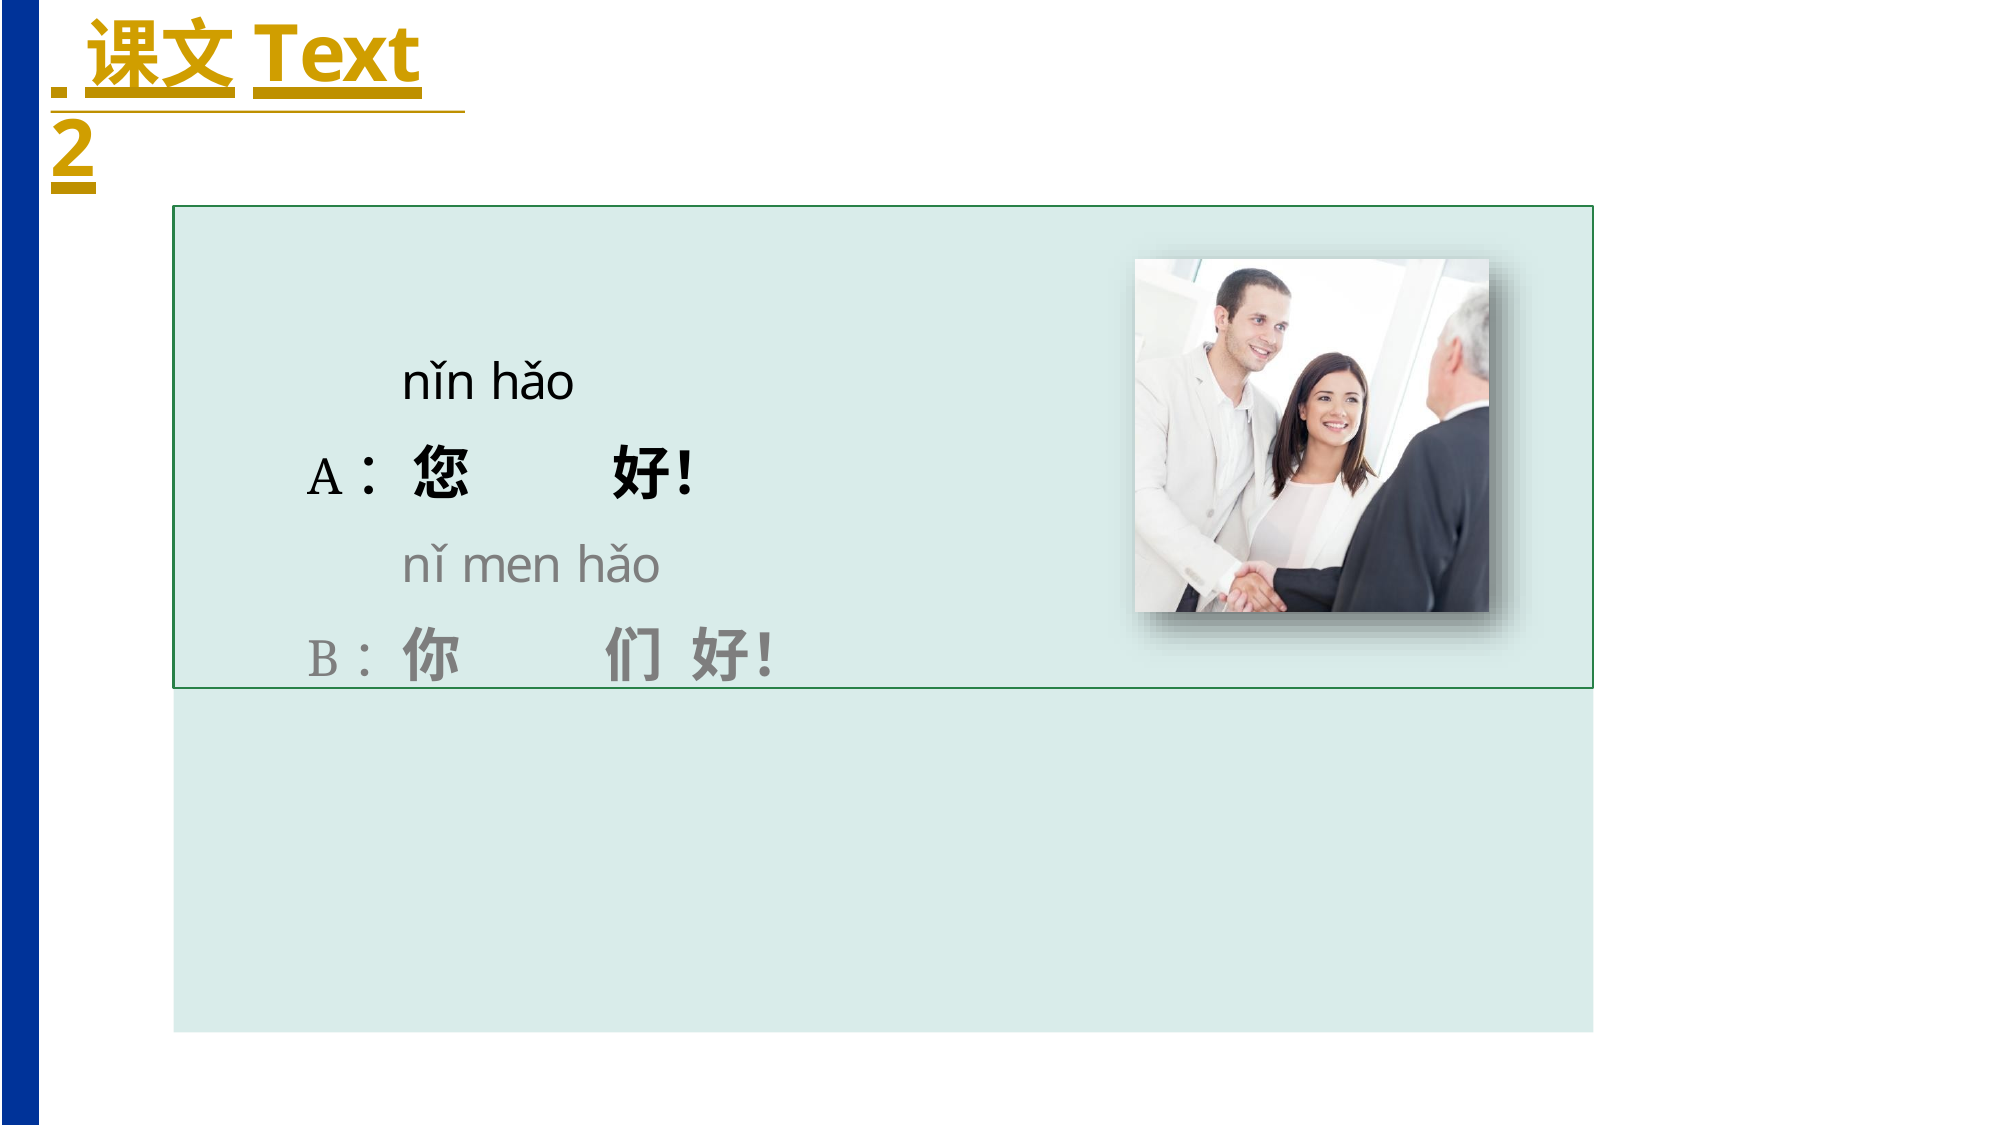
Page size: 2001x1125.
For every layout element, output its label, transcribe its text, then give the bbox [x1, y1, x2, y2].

title 课文Text 2 [48, 0, 448, 193]
text_box nǐn hǎo A：您 好！ nǐ men hǎo B：你 们 好！ [173, 206, 1594, 689]
text_box [173, 689, 1594, 1033]
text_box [1103, 227, 1550, 674]
